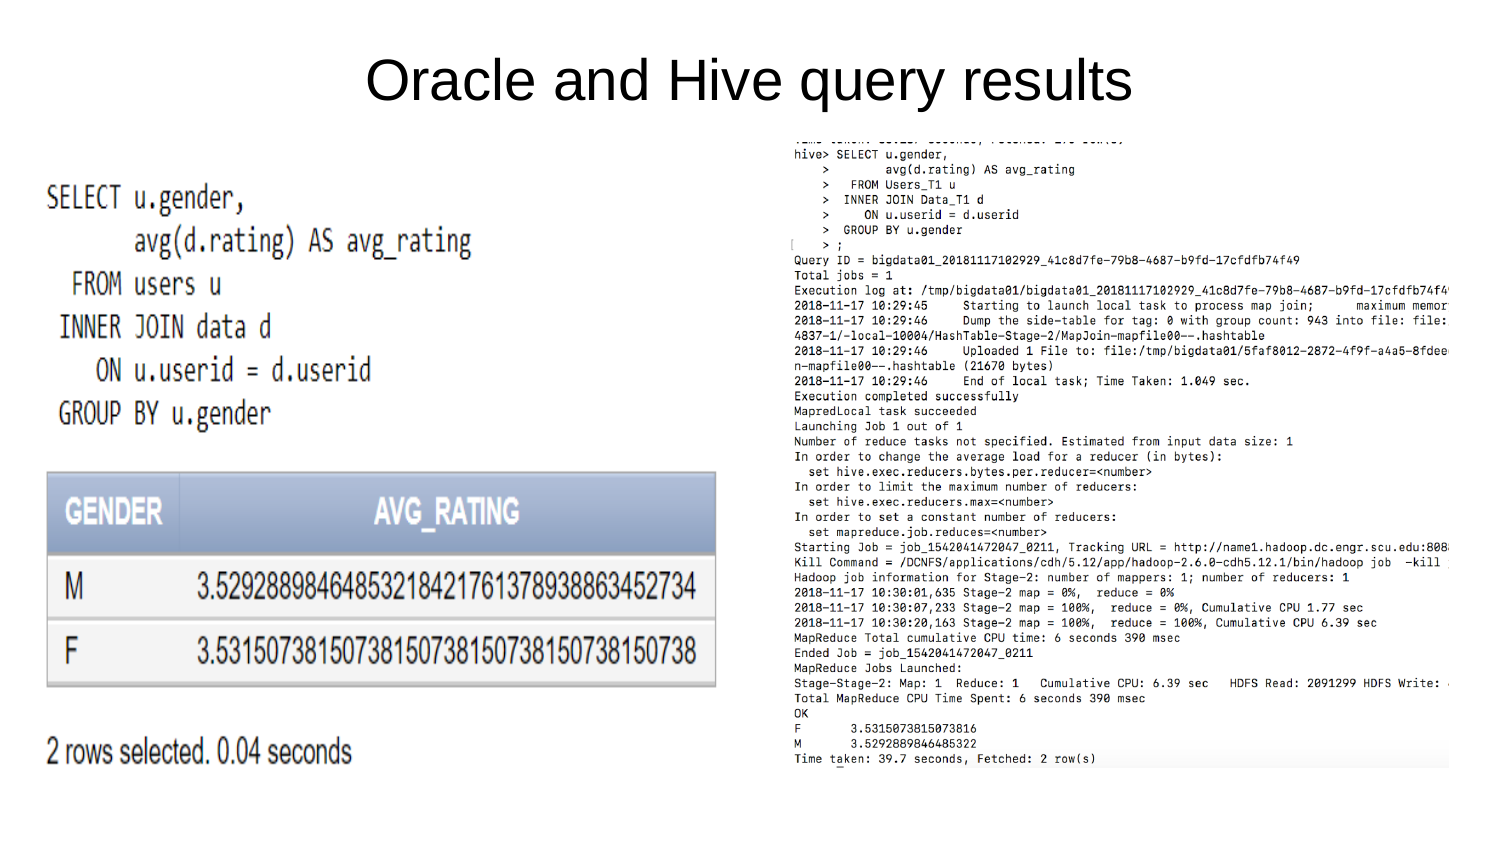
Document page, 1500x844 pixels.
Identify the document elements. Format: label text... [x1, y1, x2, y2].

title Oracle and Hive query results [51, 27, 1449, 114]
picture [790, 142, 1450, 768]
picture [36, 154, 726, 780]
